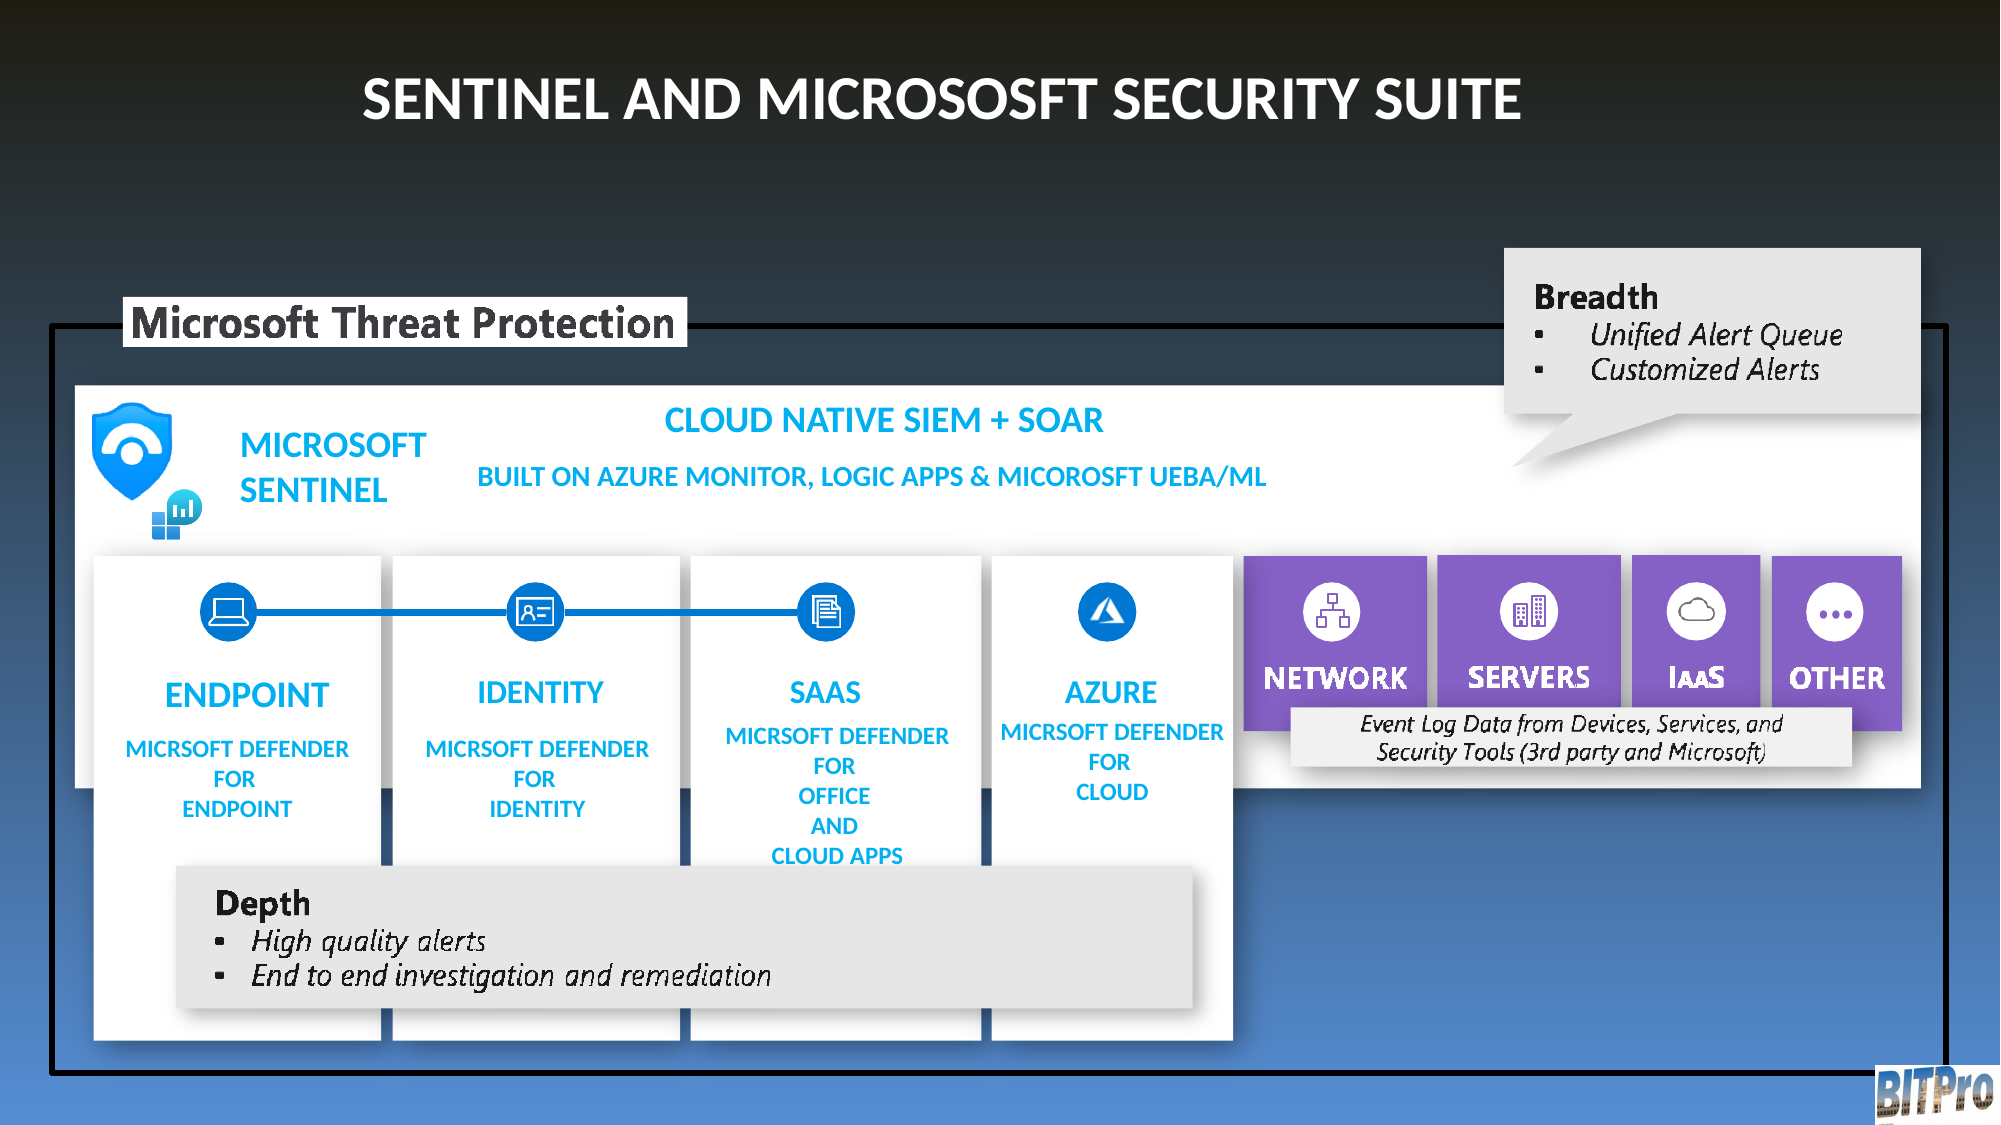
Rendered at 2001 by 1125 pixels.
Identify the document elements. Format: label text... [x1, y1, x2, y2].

text_box SENTINEL AND MICROSOSFT SECURITY SUITE [24, 50, 1863, 140]
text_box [51, 227, 1957, 1091]
picture [1874, 1064, 2000, 1125]
picture [87, 399, 203, 541]
